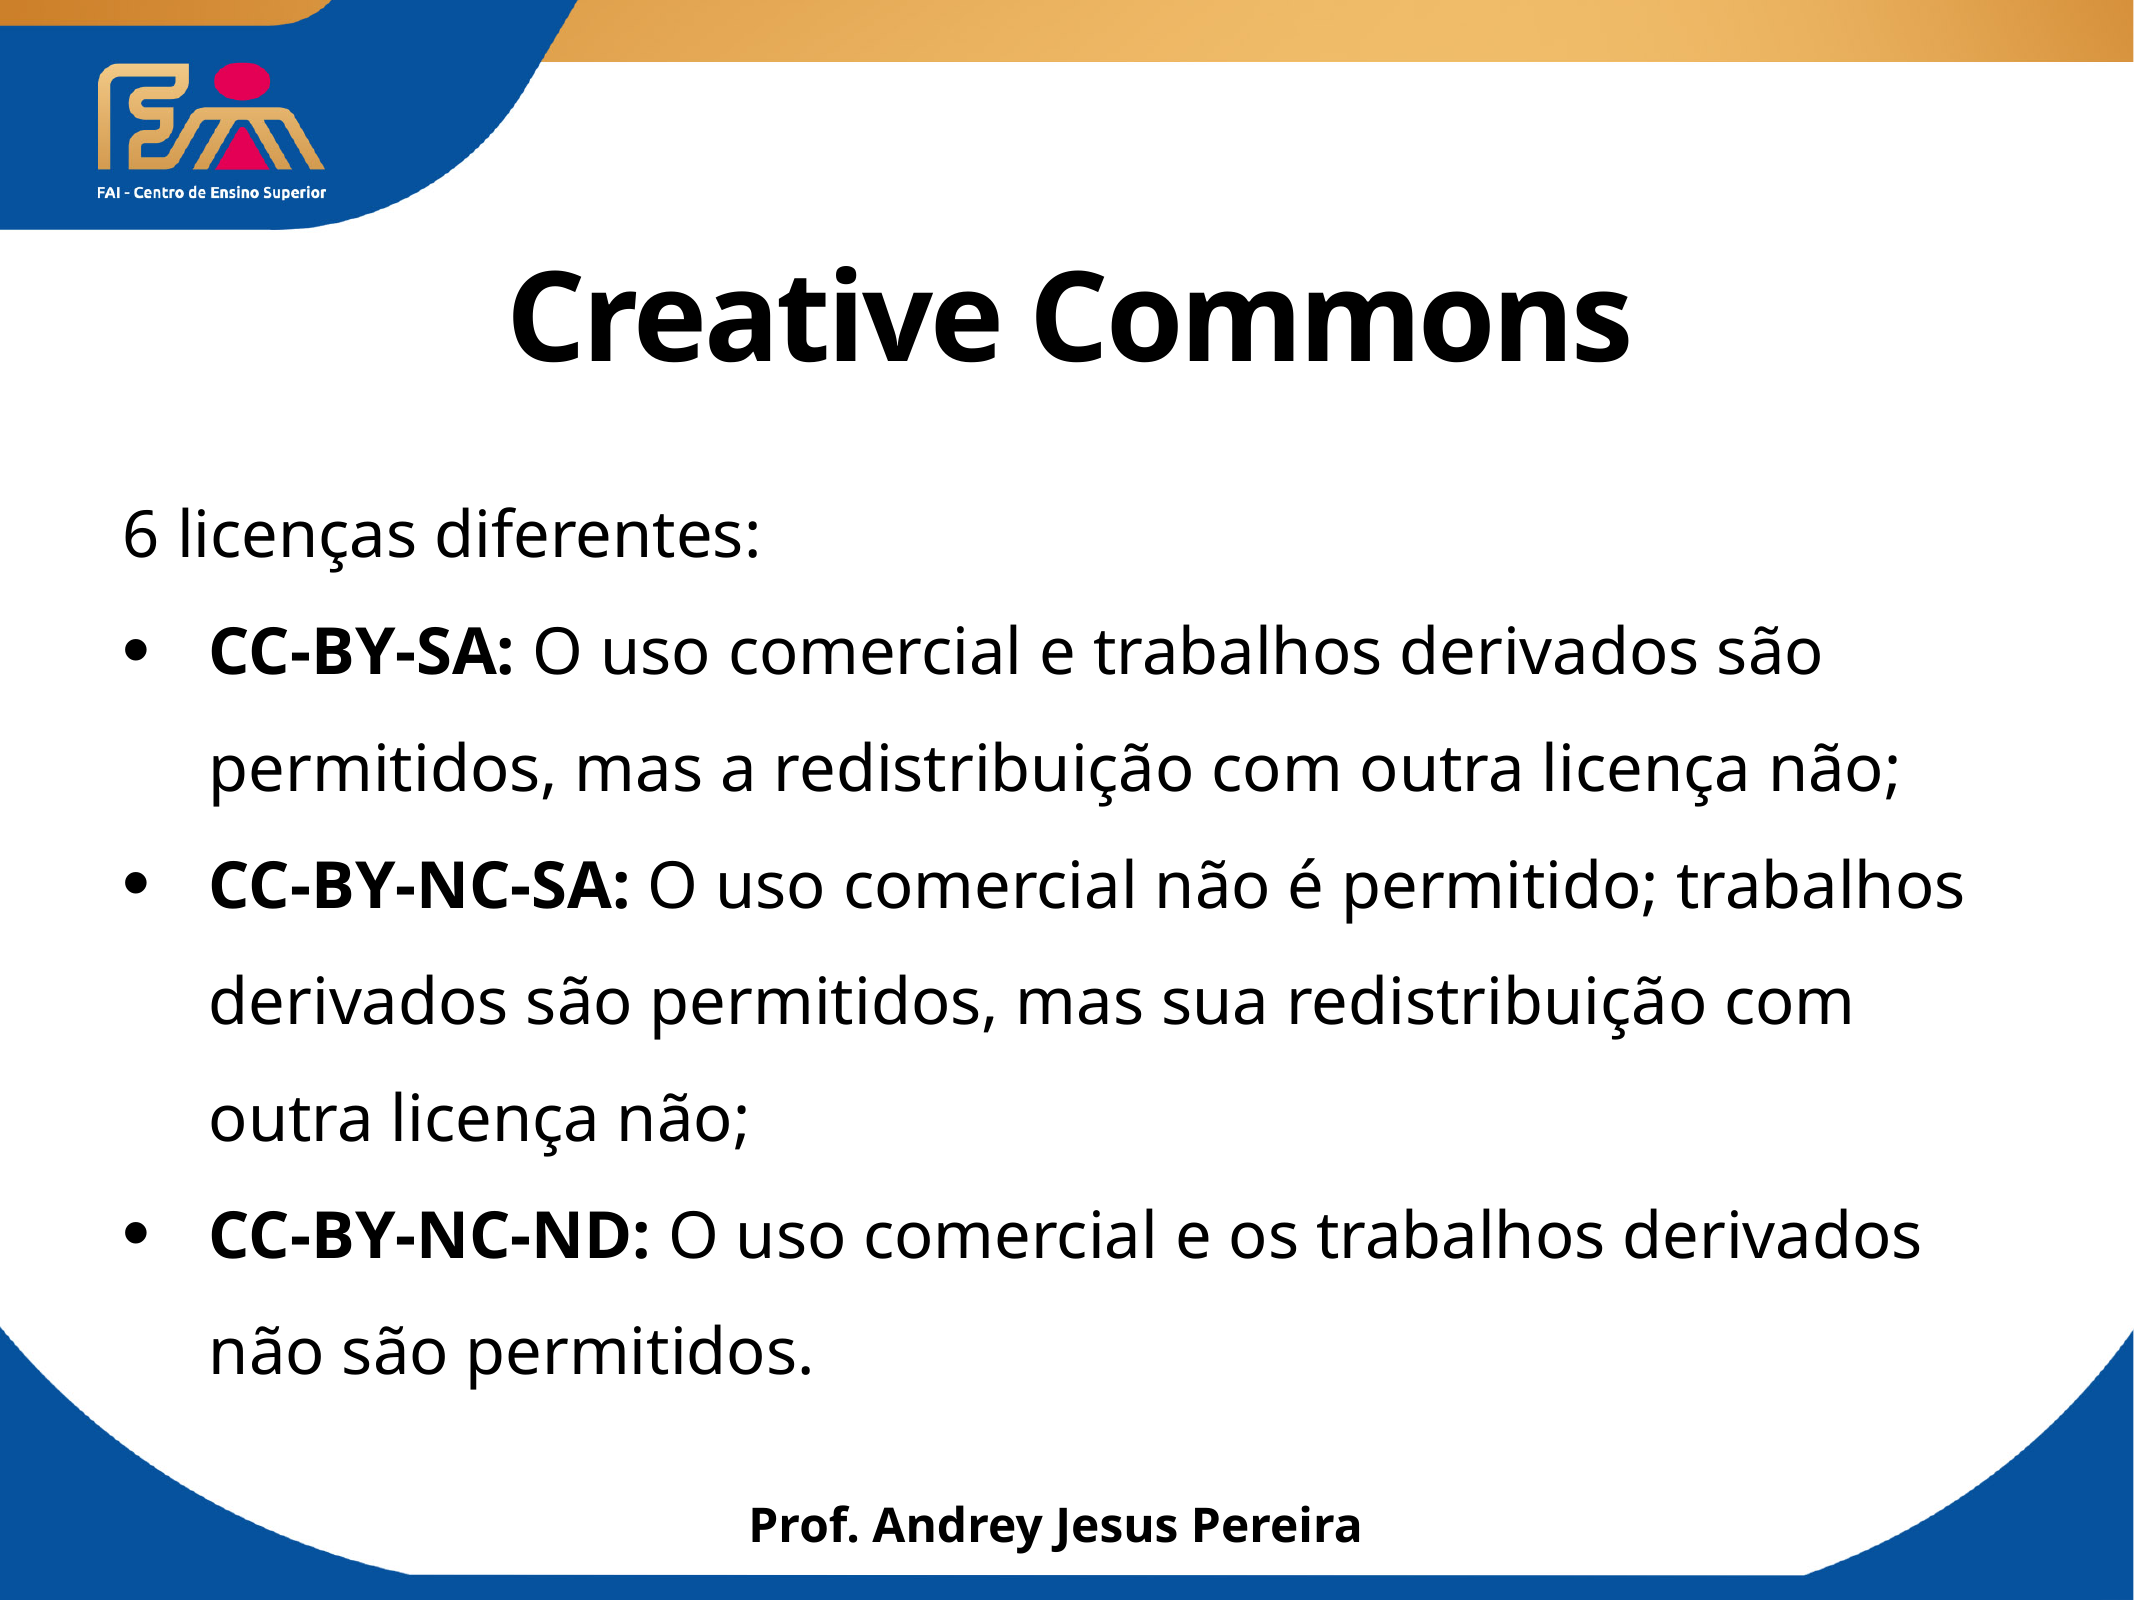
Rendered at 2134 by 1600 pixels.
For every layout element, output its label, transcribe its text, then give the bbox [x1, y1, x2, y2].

picture [0, 0, 2134, 1600]
title Creative Commons [85, 256, 2055, 411]
list Prof. Andrey Jesus Pereira [739, 1484, 1401, 1562]
subtitle 6 licenças diferentes: CC-BY-SA: O uso comercial e trabalhos derivados são permitidos, mas a redistribuição com outra licença não; CC-BY-NC-SA: O uso comercial não é permitido; trabalhos derivados são permitidos, mas sua redistribuição com outra licença não; CC-BY-NC-ND: O uso comercial e os trabalhos derivados não são permitidos. [114, 445, 2020, 1403]
